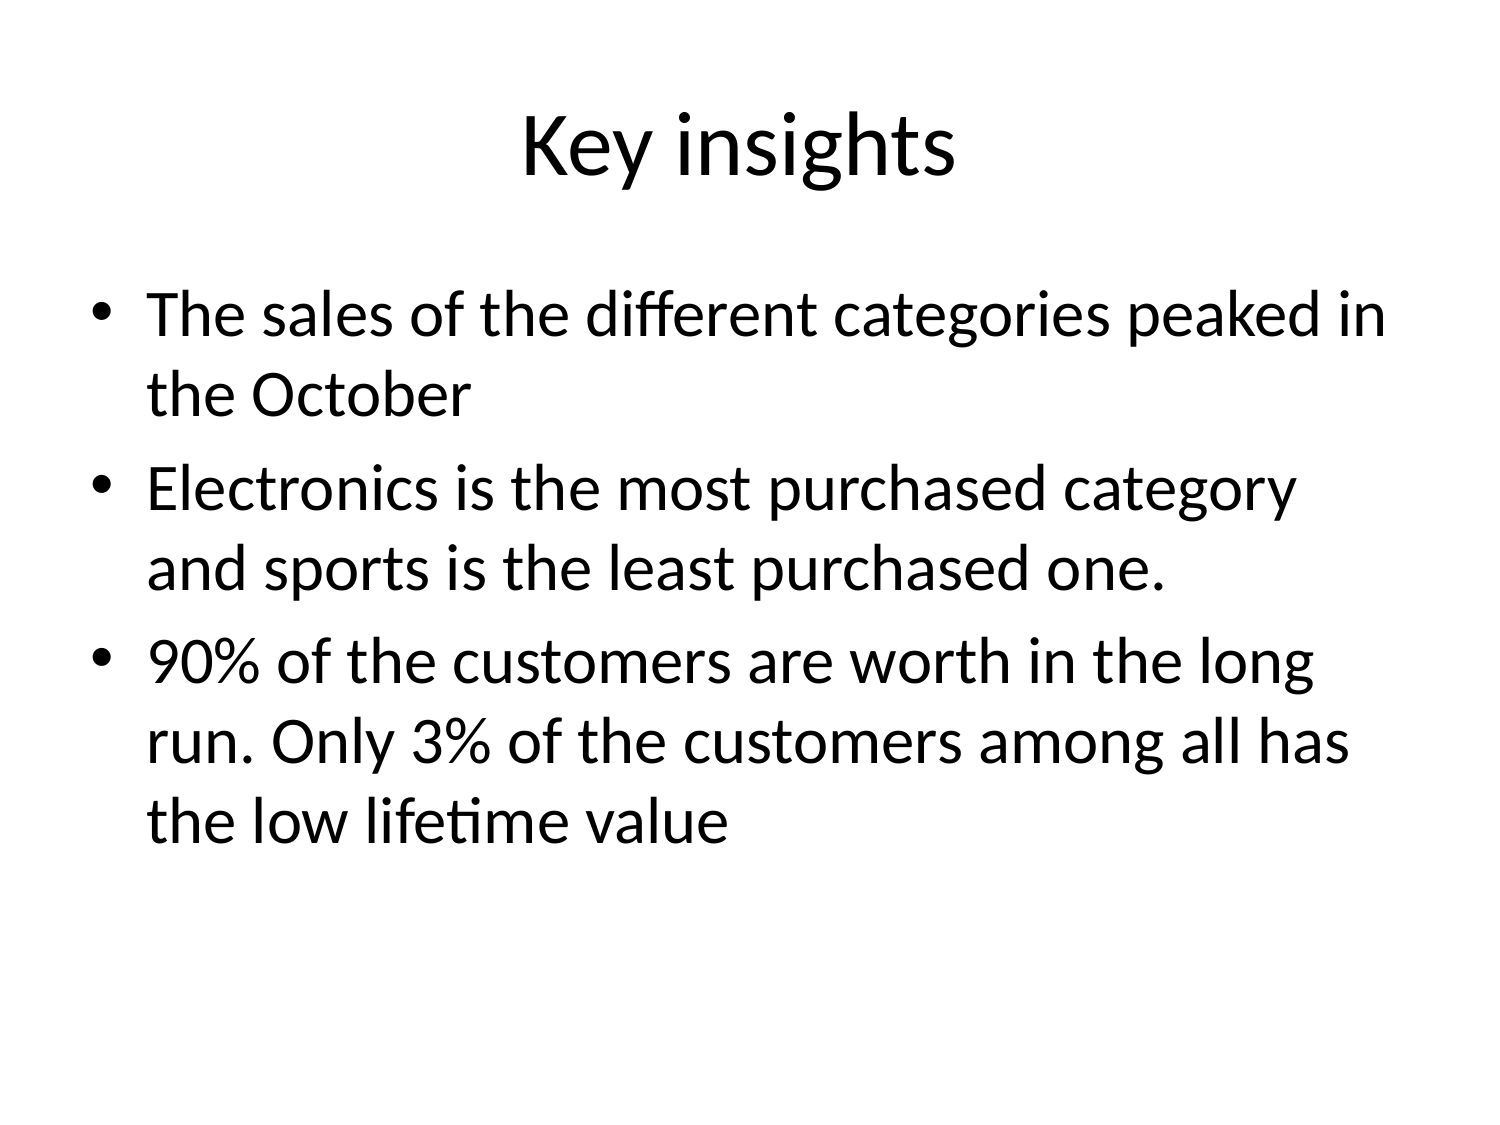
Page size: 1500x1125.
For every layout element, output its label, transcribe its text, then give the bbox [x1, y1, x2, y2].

title Key insights [75, 45, 1425, 233]
list The sales of the different categories peaked in the October Electronics is the most purchased category and sports is the least purchased one. 90% of the customers are worth in the long run. Only 3% of the customers among all has the low lifetime value [75, 262, 1425, 1005]
